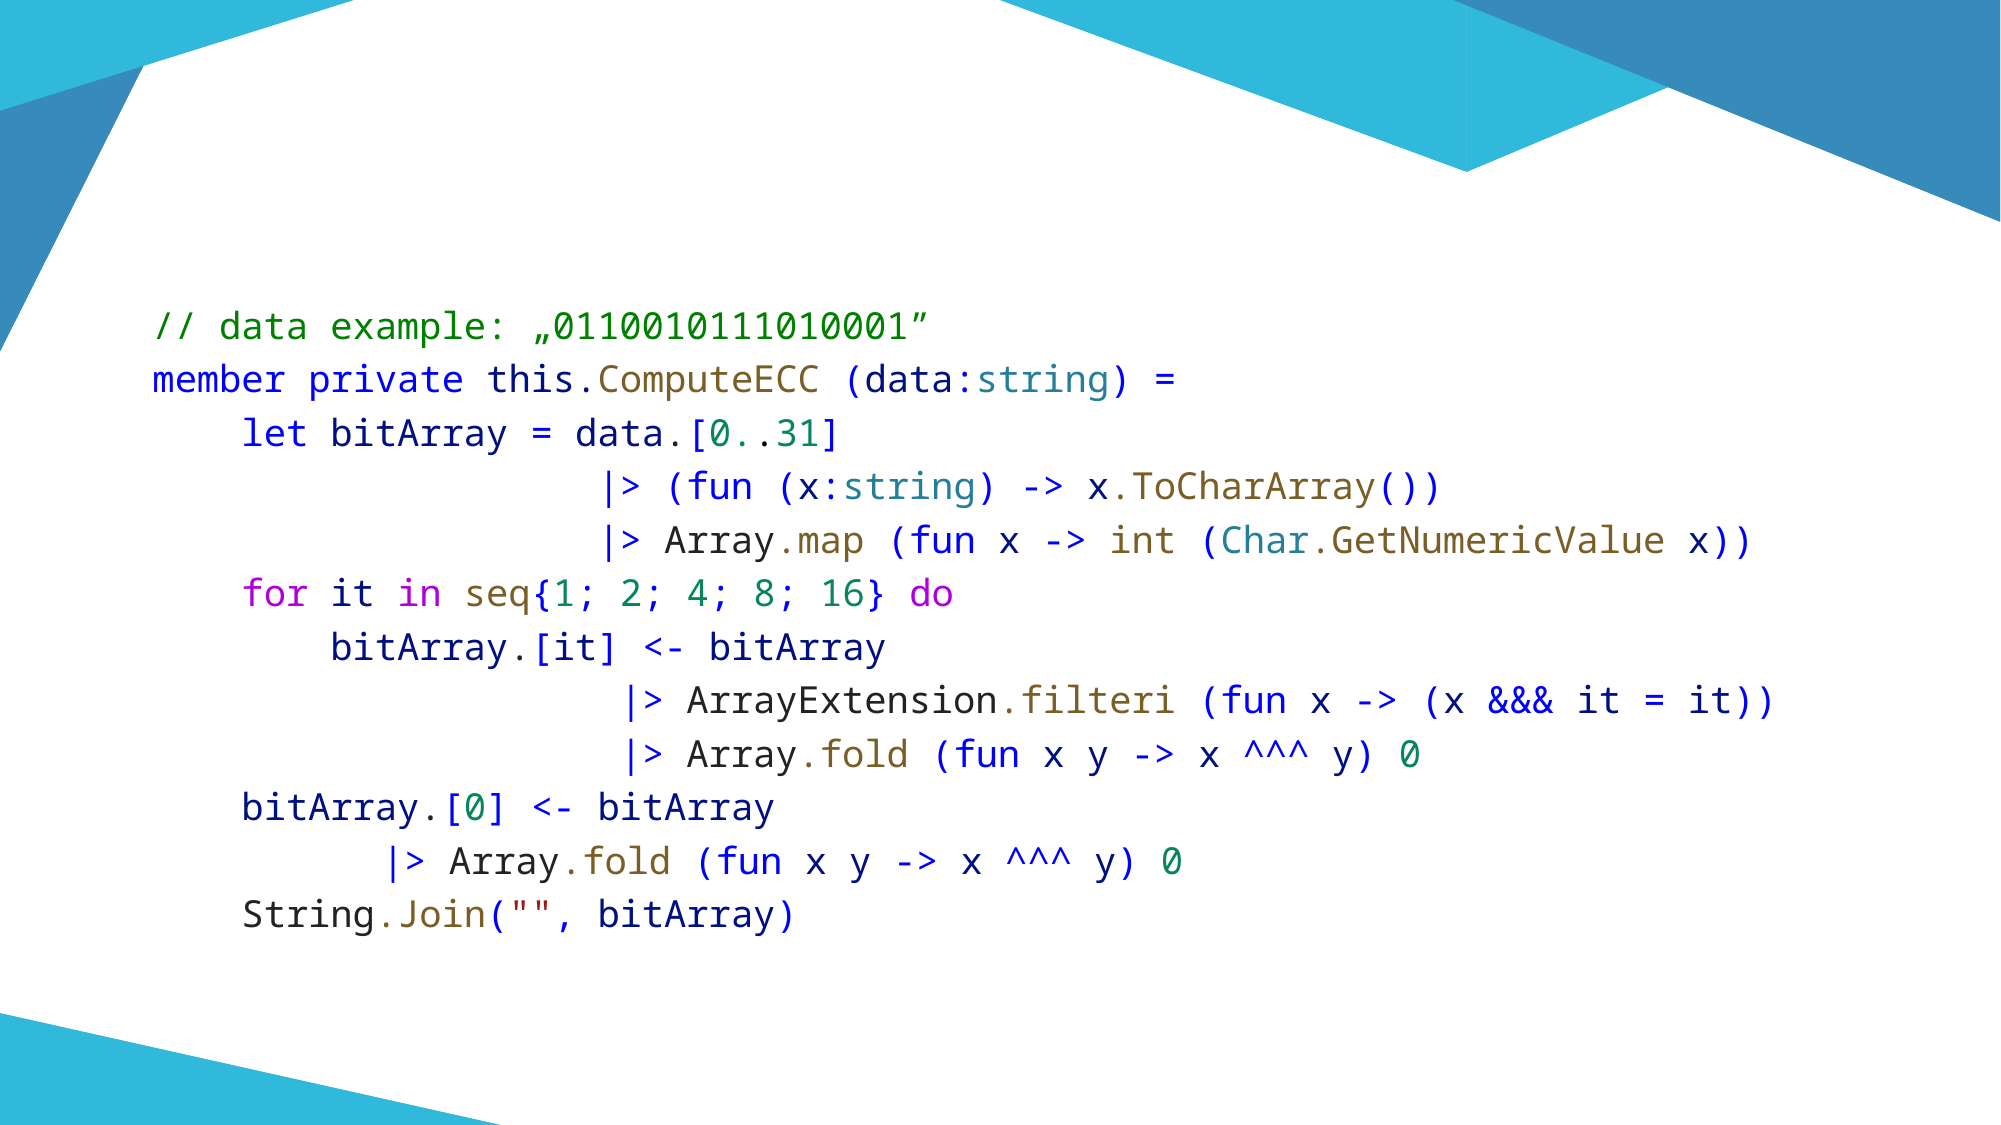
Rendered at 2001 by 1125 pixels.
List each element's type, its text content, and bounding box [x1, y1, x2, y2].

list // data example: „0110010111010001” member private this.ComputeECC (data:string) = let bitArray = data.[0..31] |> (fun (x:string) -> x.ToCharArray()) |> Array.map (fun x -> int (Char.GetNumericValue x)) for it in seq{1; 2; 4; 8; 16} do bitArray.[it] <- bitArray |> ArrayExtension.filteri (fun x -> (x &&& it = it)) |> Array.fold (fun x y -> x ^^^ y) 0 bitArray.[0] <- bitArray |> Array.fold (fun x y -> x ^^^ y) 0 String.Join("", bitArray) [137, 299, 1863, 1014]
